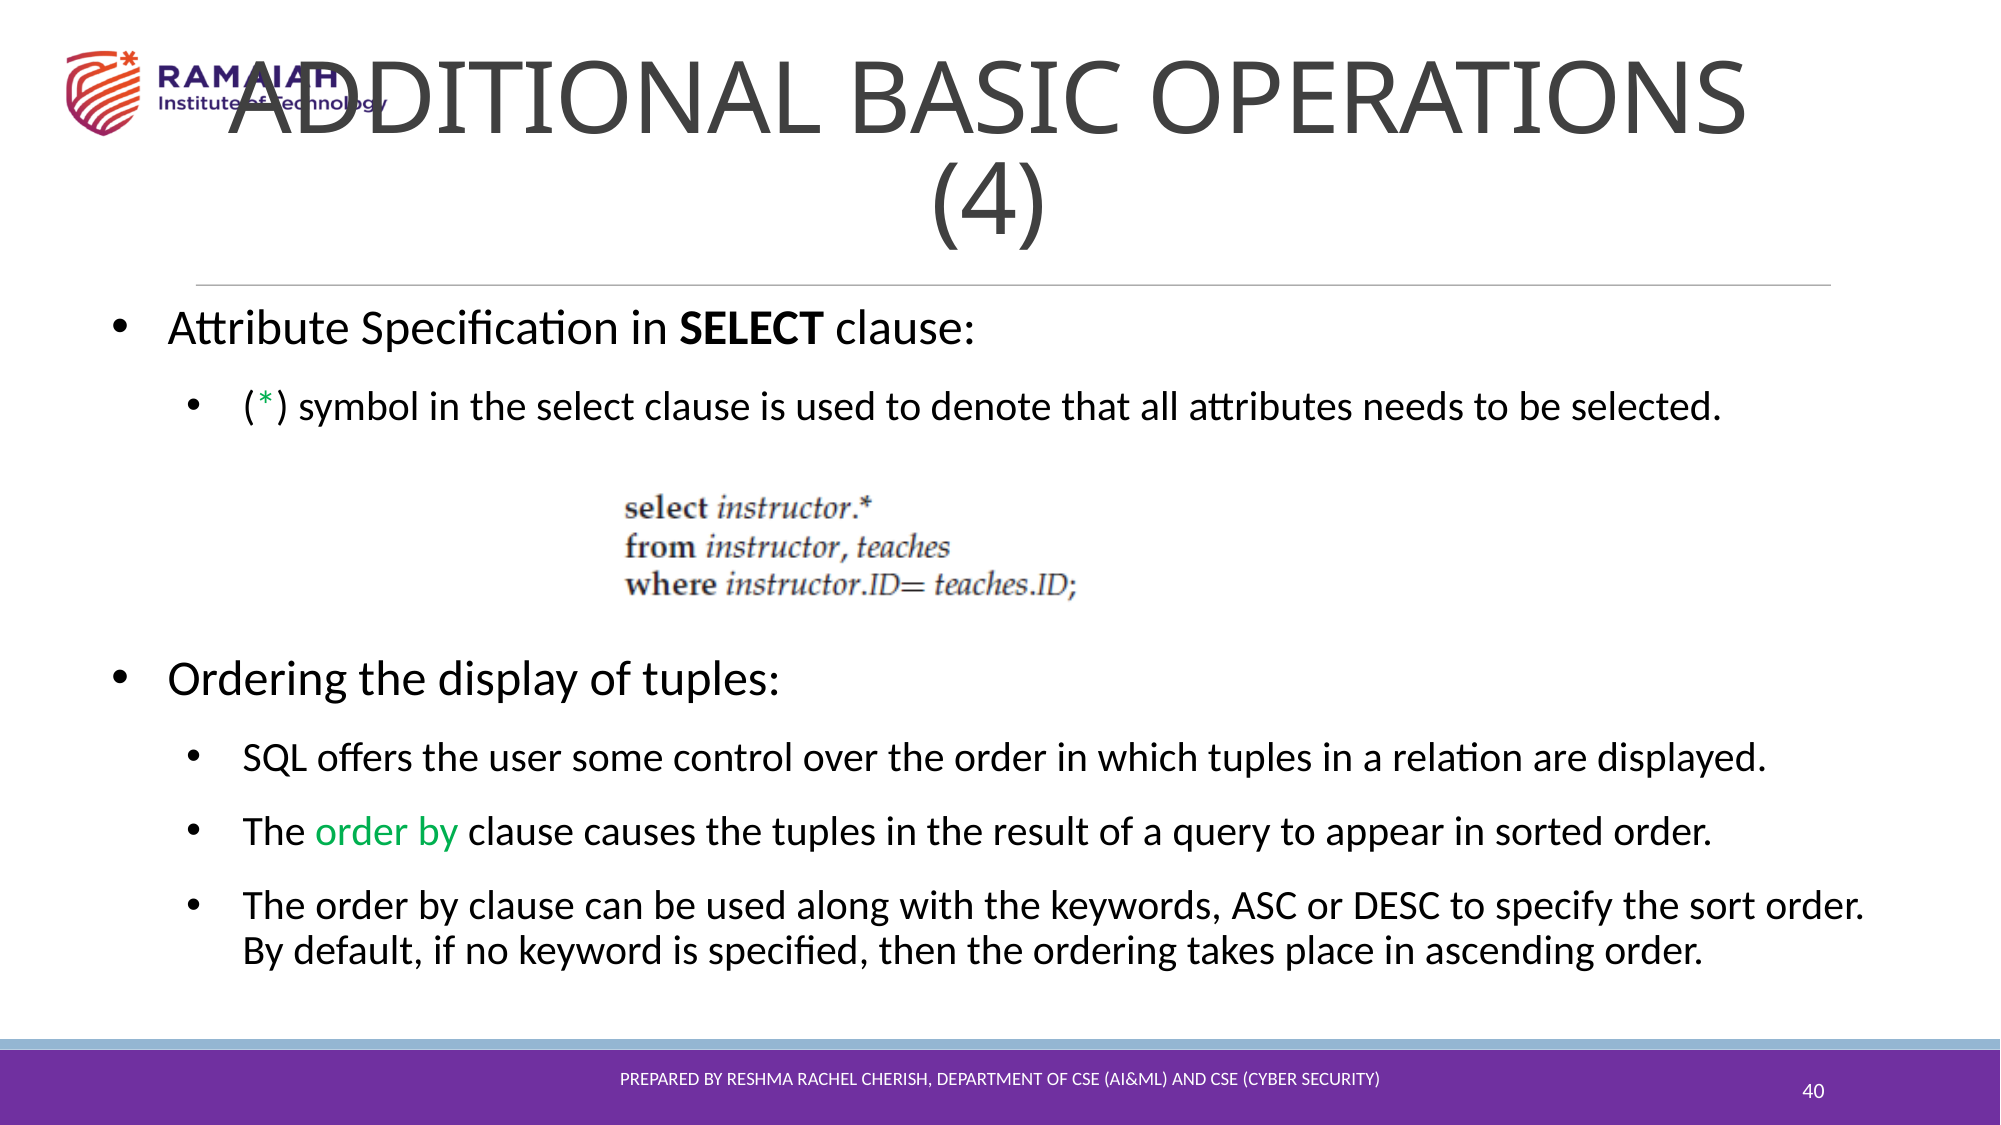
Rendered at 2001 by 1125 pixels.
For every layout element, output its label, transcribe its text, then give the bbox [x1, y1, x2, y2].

picture [28, 5, 429, 166]
picture [591, 469, 1086, 606]
text_box 40 [1624, 1059, 1840, 1120]
text_box ADDITIONAL BASIC OPERATIONS (4) [163, 103, 1814, 263]
text_box Attribute Specification in SELECT clause: (*) symbol in the select clause is used to denote that all attributes needs to be selected. Ordering the display of tuples: SQL offers the user some control over the order in which tuples in a relation are displayed. The order by clause causes the tuples in the result of a query to appear in sorted order. The order by clause can be used along with the keywords, ASC or DESC to specify the sort order. By default, if no keyword is specified, then the ordering takes place in ascending order. [111, 294, 1867, 975]
text_box Prepared By reshma Rachel cherish, Department of CSE (ai&ml) and CSE (Cyber security) [604, 1059, 1396, 1120]
